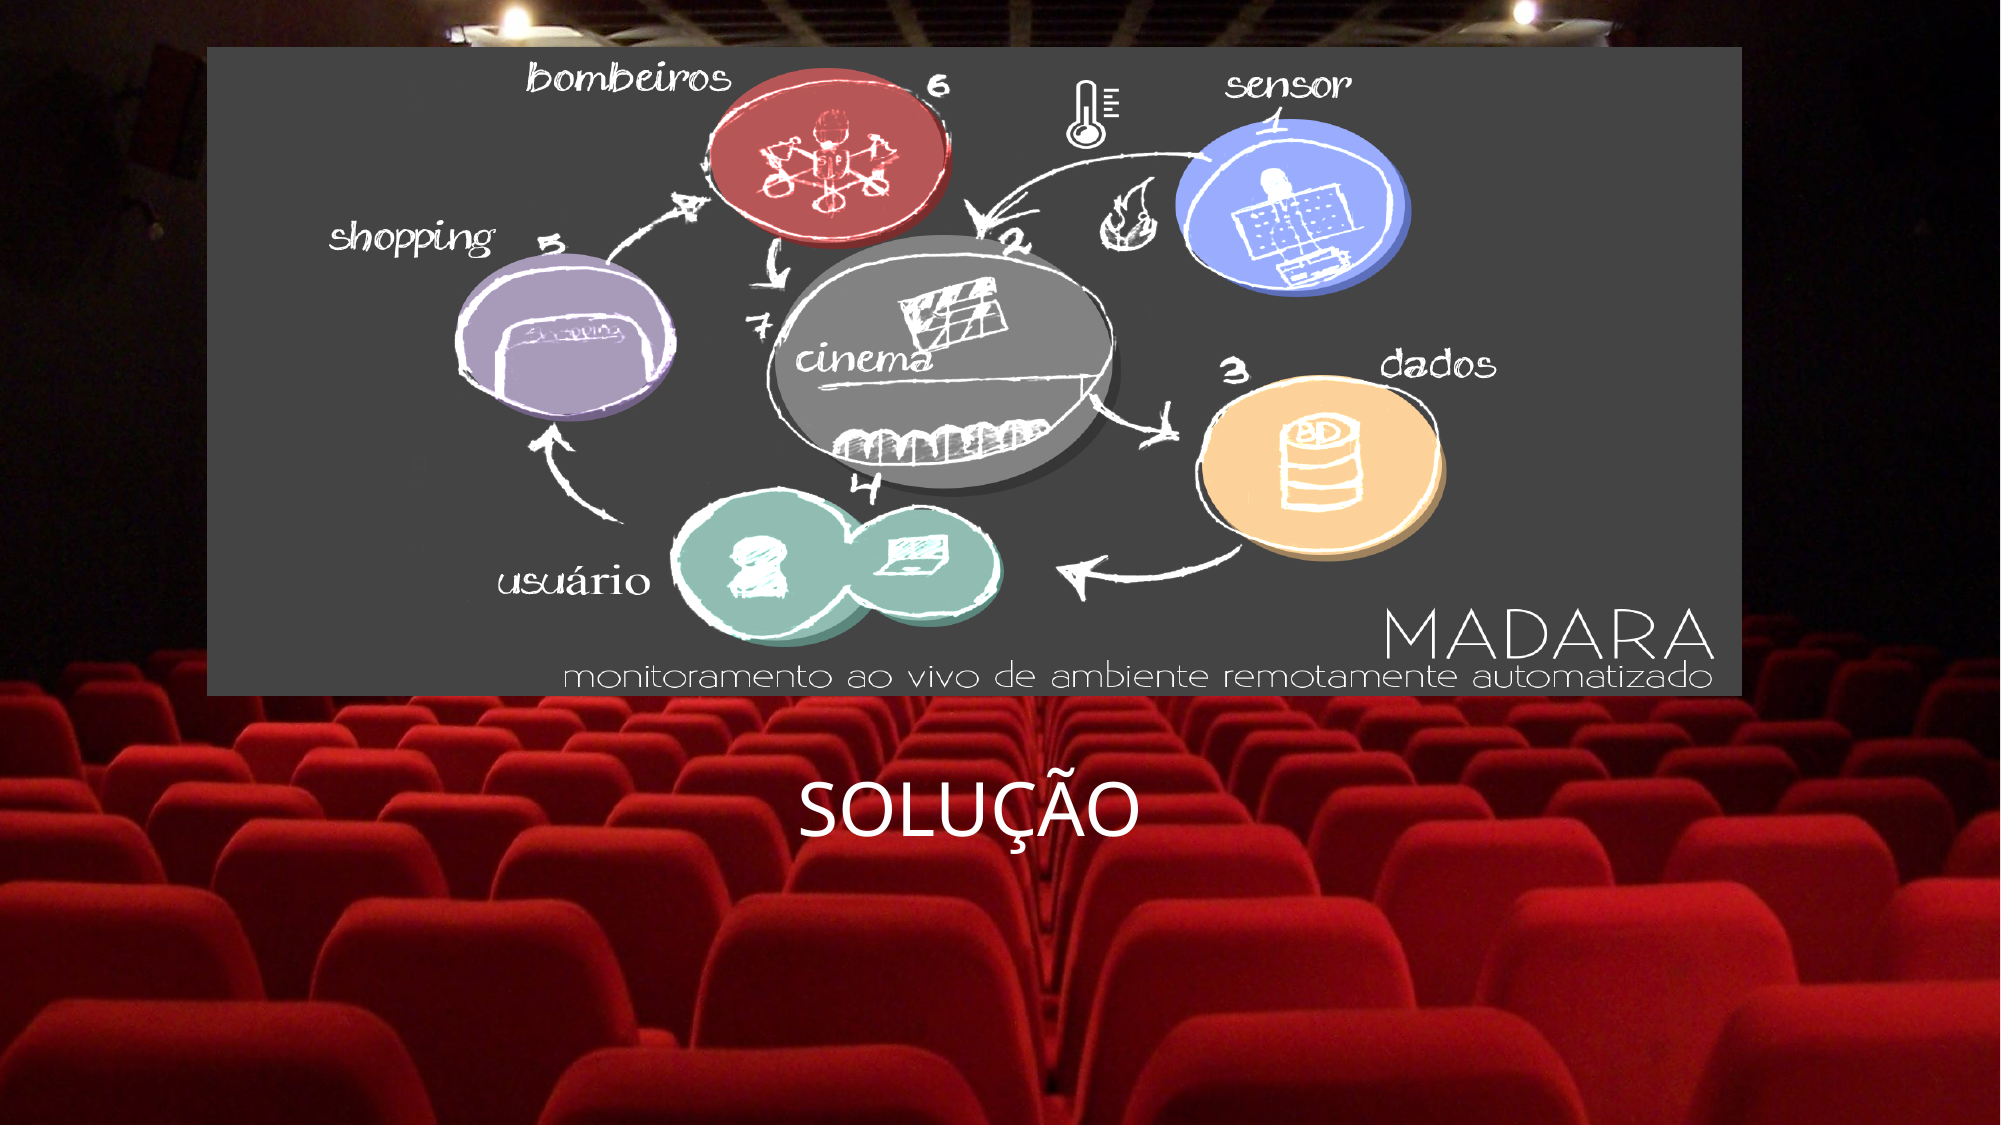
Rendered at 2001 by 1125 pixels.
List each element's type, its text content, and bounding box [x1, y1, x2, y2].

text_box SOLUÇÃO [782, 754, 1659, 860]
picture [0, 0, 2001, 1125]
